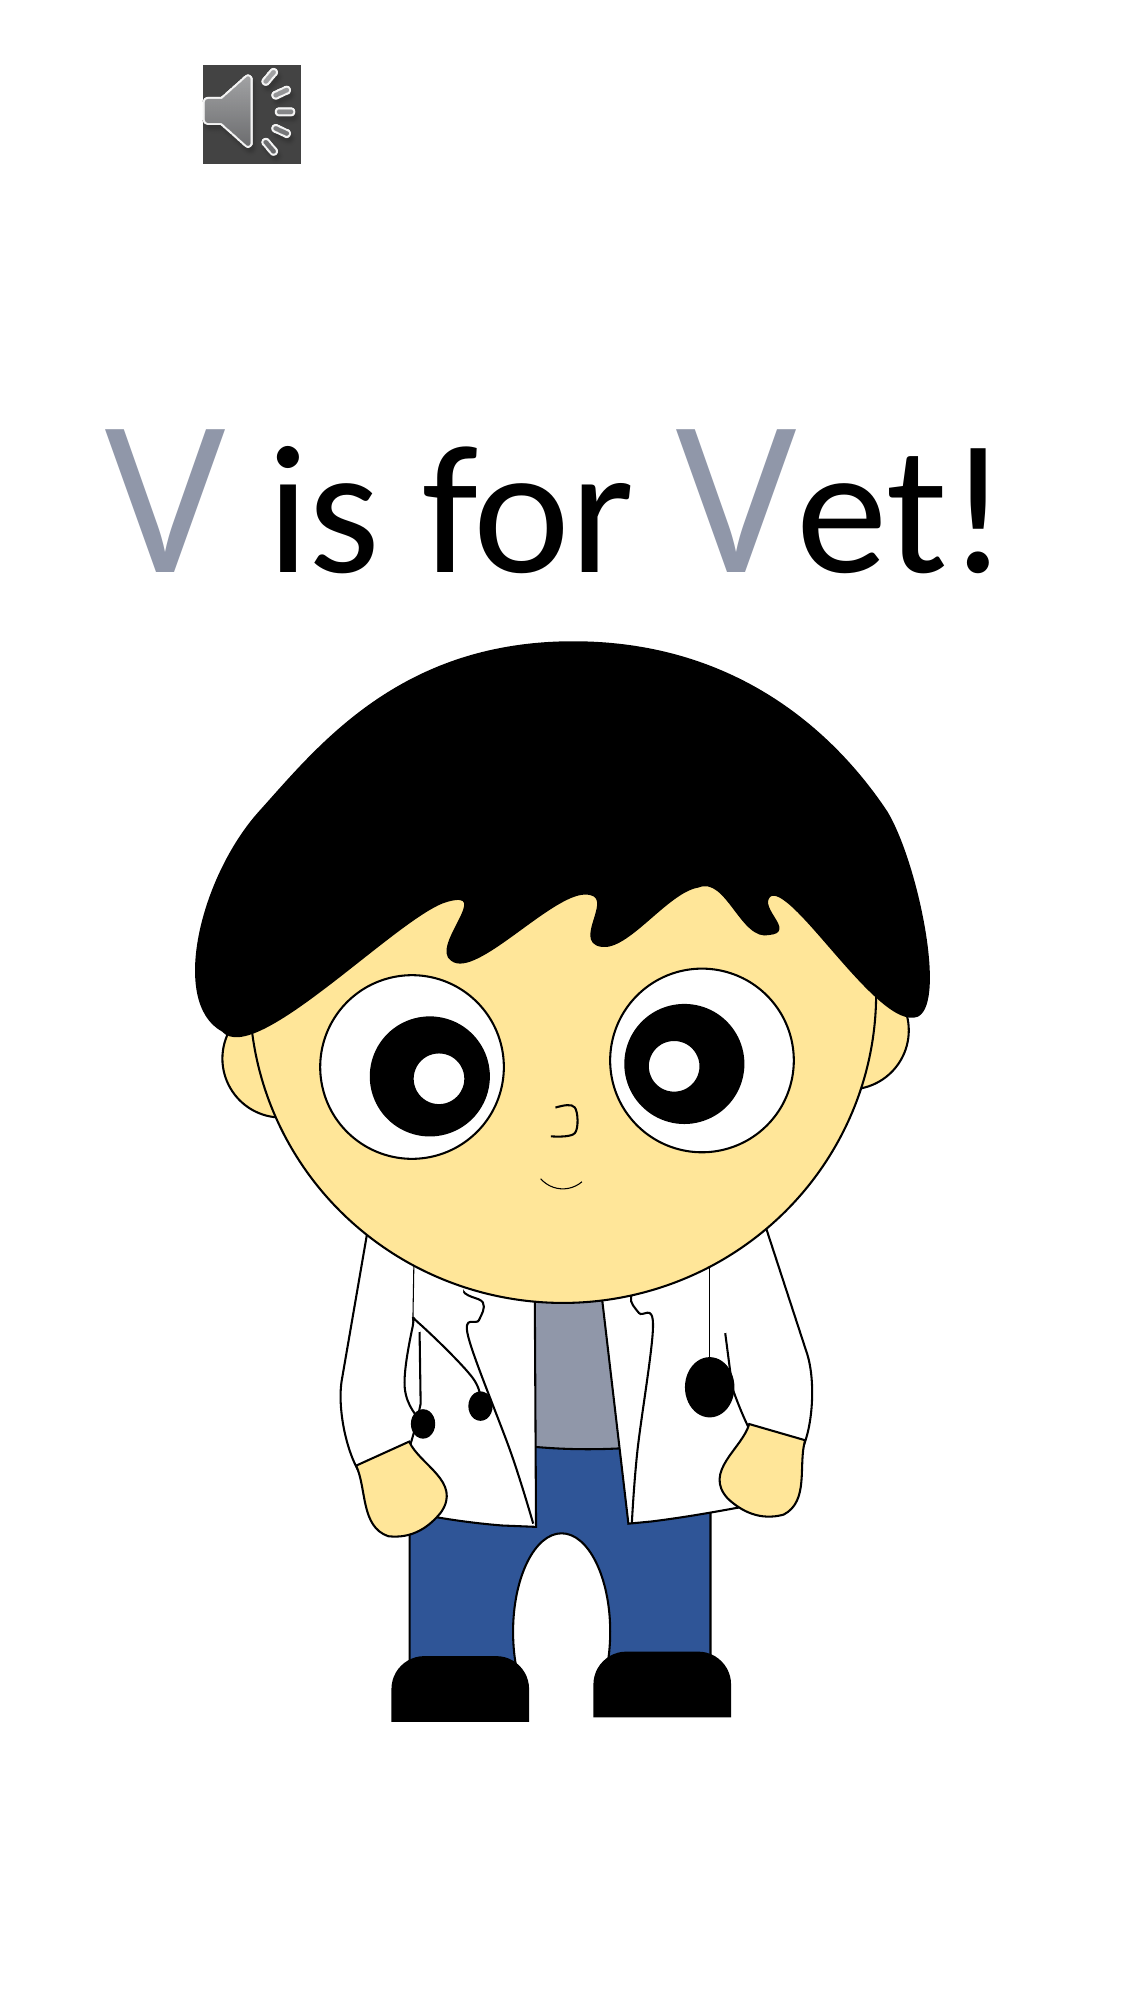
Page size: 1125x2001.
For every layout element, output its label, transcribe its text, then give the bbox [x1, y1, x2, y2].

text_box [196, 642, 929, 1721]
picture [201, 64, 302, 165]
text_box V is for Vet! [0, 365, 1125, 620]
